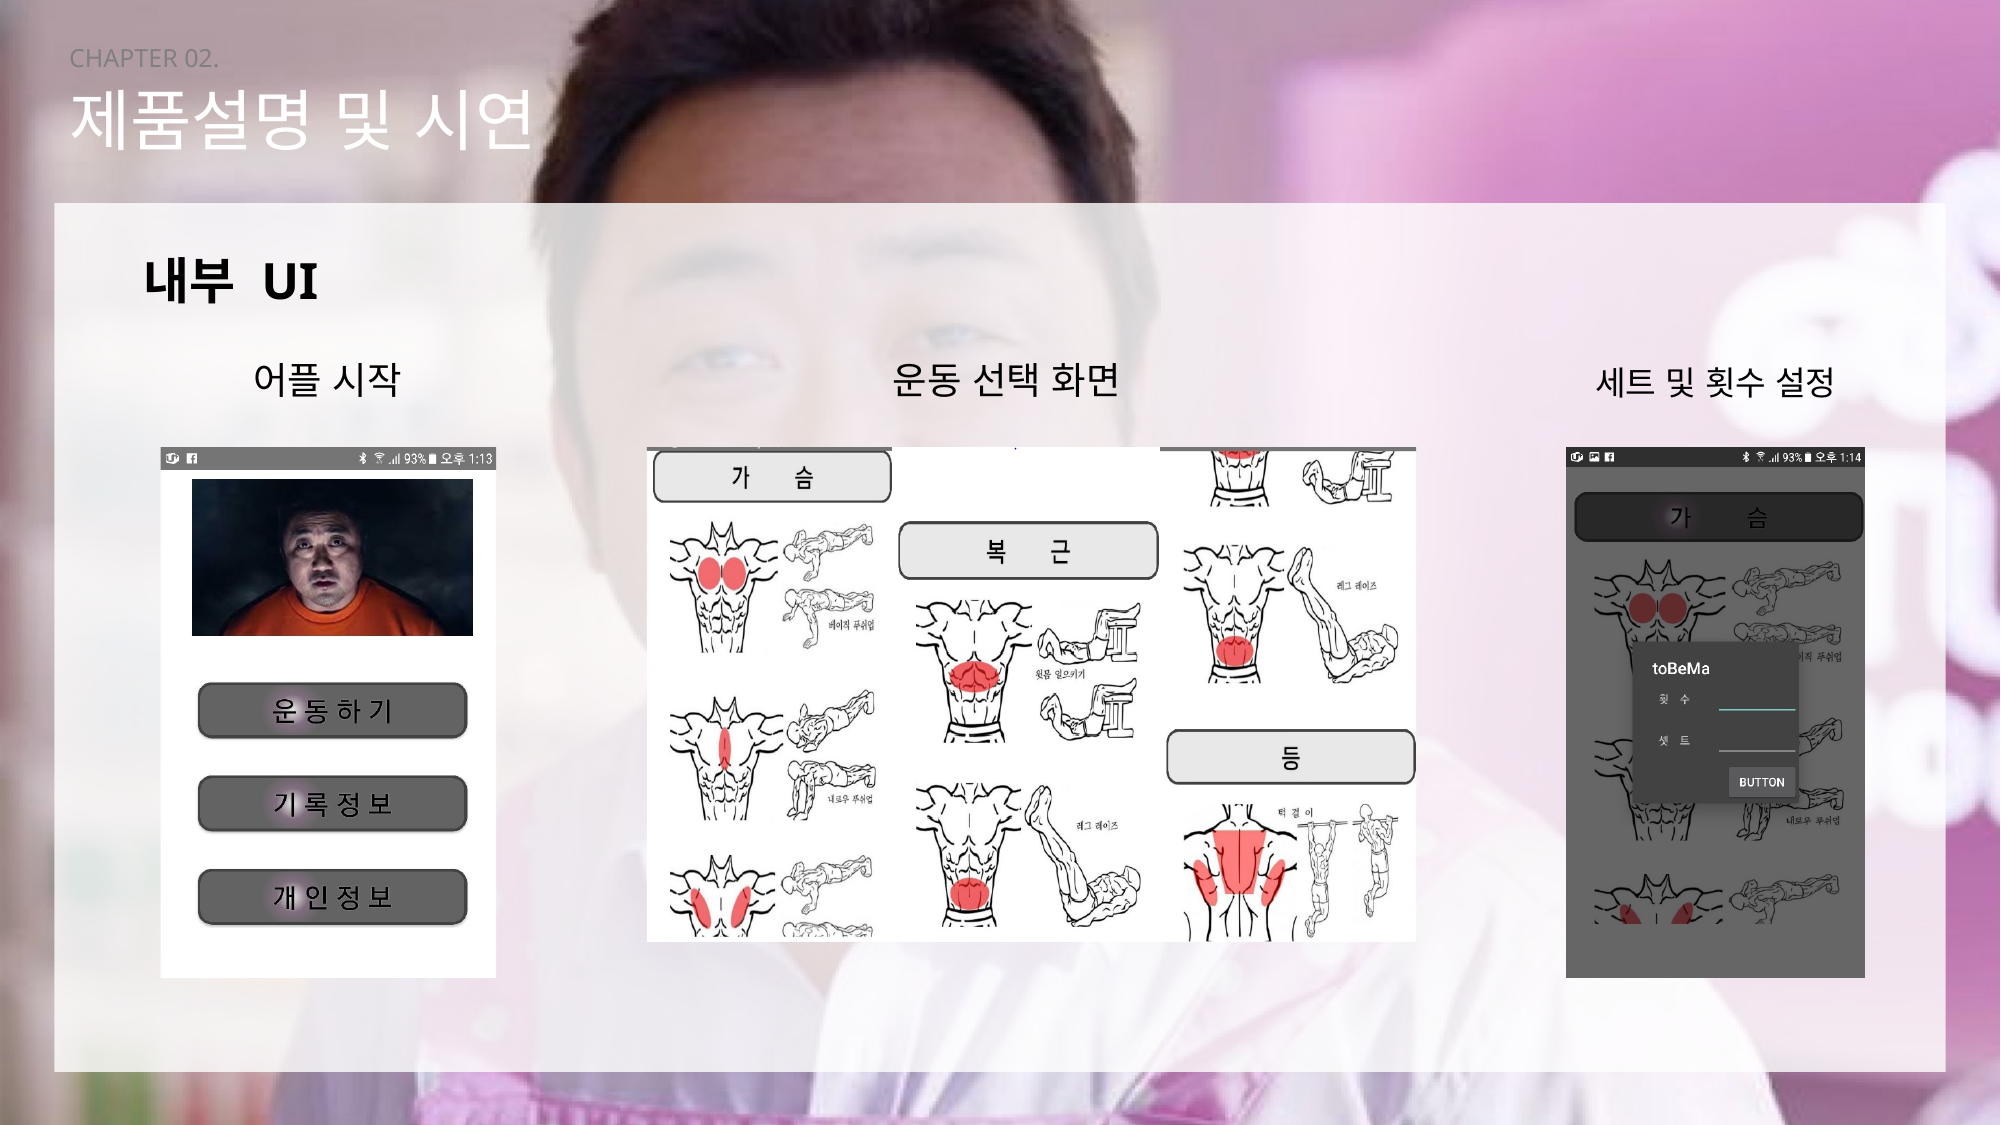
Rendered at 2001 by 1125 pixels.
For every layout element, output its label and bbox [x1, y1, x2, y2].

text_box [646, 447, 1417, 942]
picture [0, 0, 2000, 1125]
